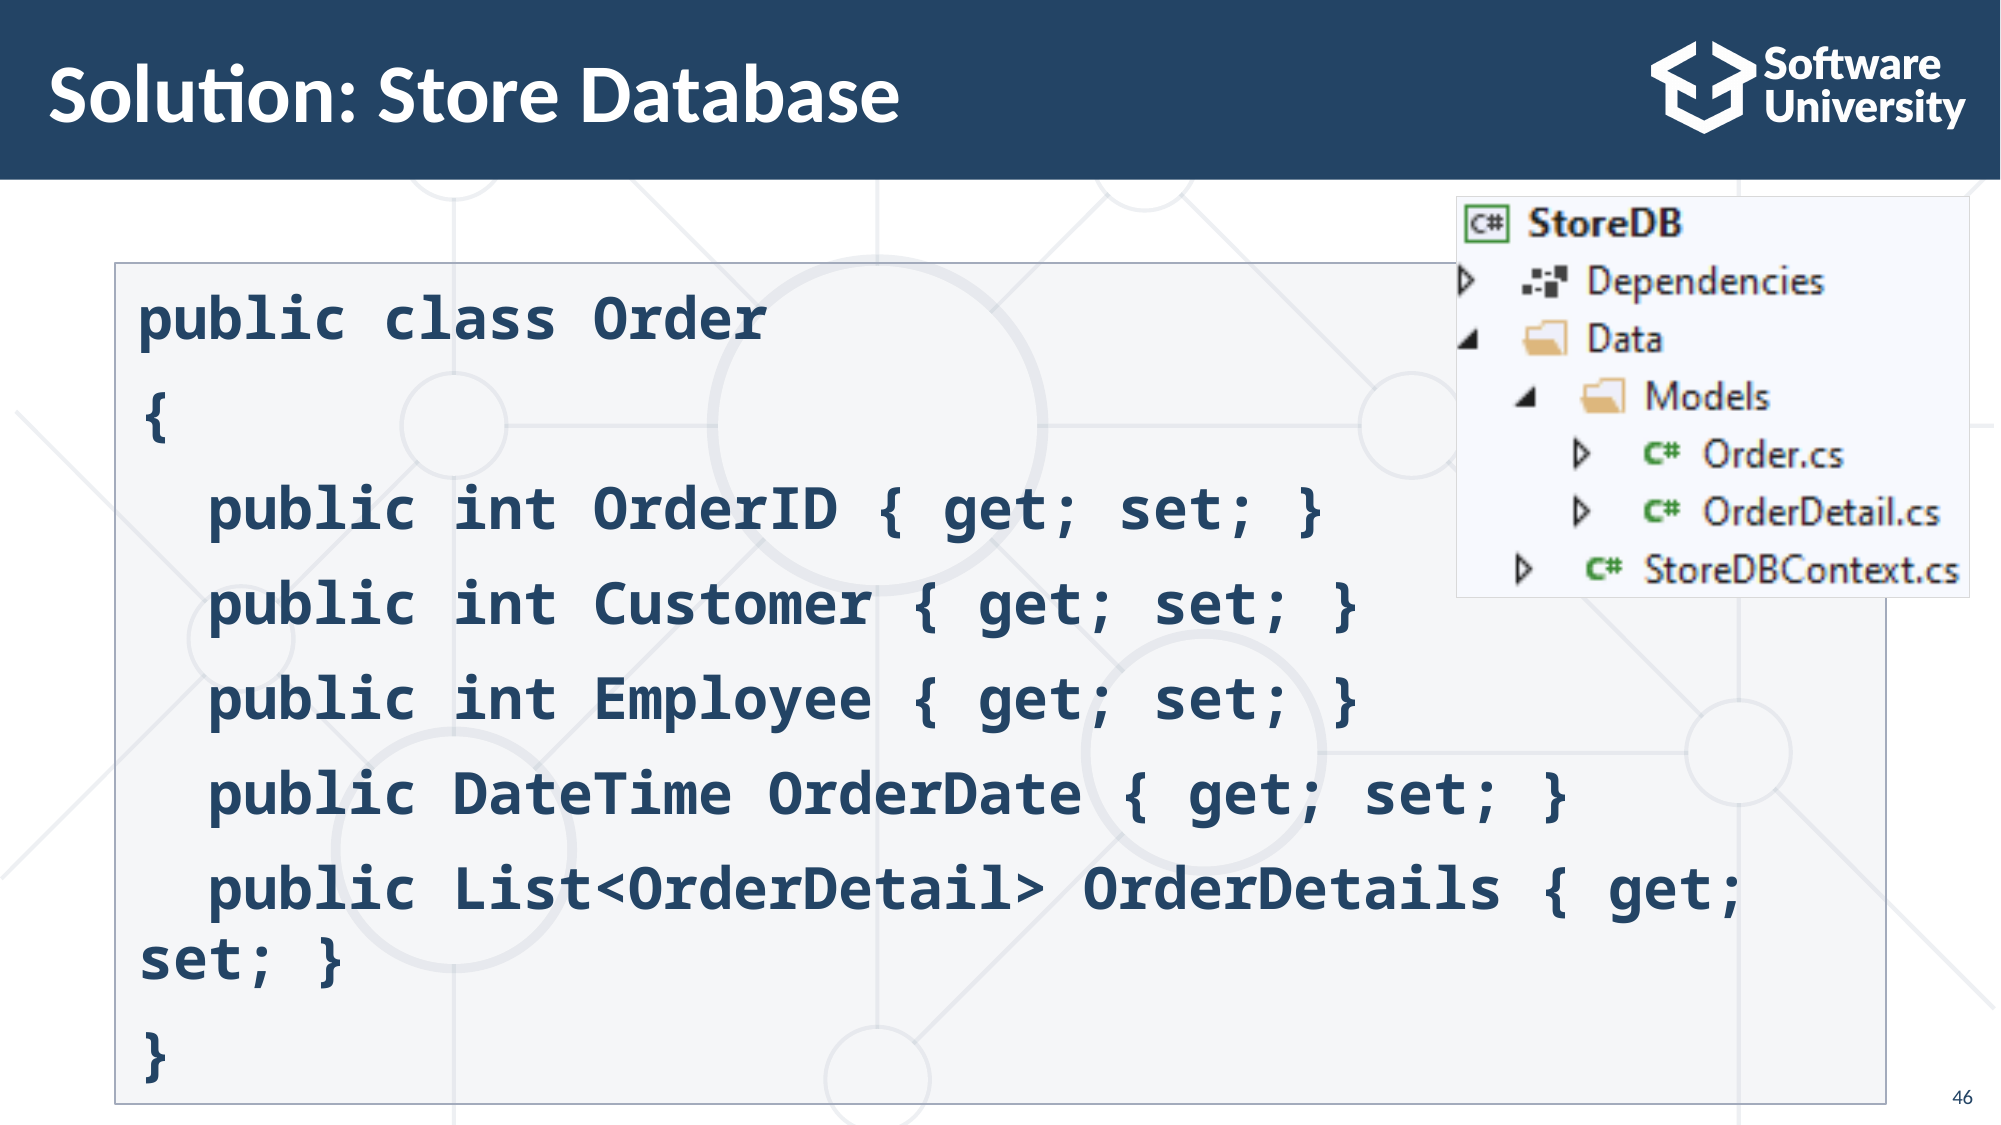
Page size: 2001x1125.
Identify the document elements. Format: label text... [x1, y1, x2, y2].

picture [1456, 195, 1970, 599]
slide_number 46 [1927, 1067, 1989, 1117]
text_box public class Order { public int OrderID { get; set; } public int Customer { get; set; } public int Employee { get; set; } public DateTime OrderDate { get; set; } public List<OrderDetail> OrderDetails { get; set; } } [114, 263, 1887, 1105]
title Solution: Store Database [31, 16, 1625, 162]
picture [1651, 41, 1966, 134]
